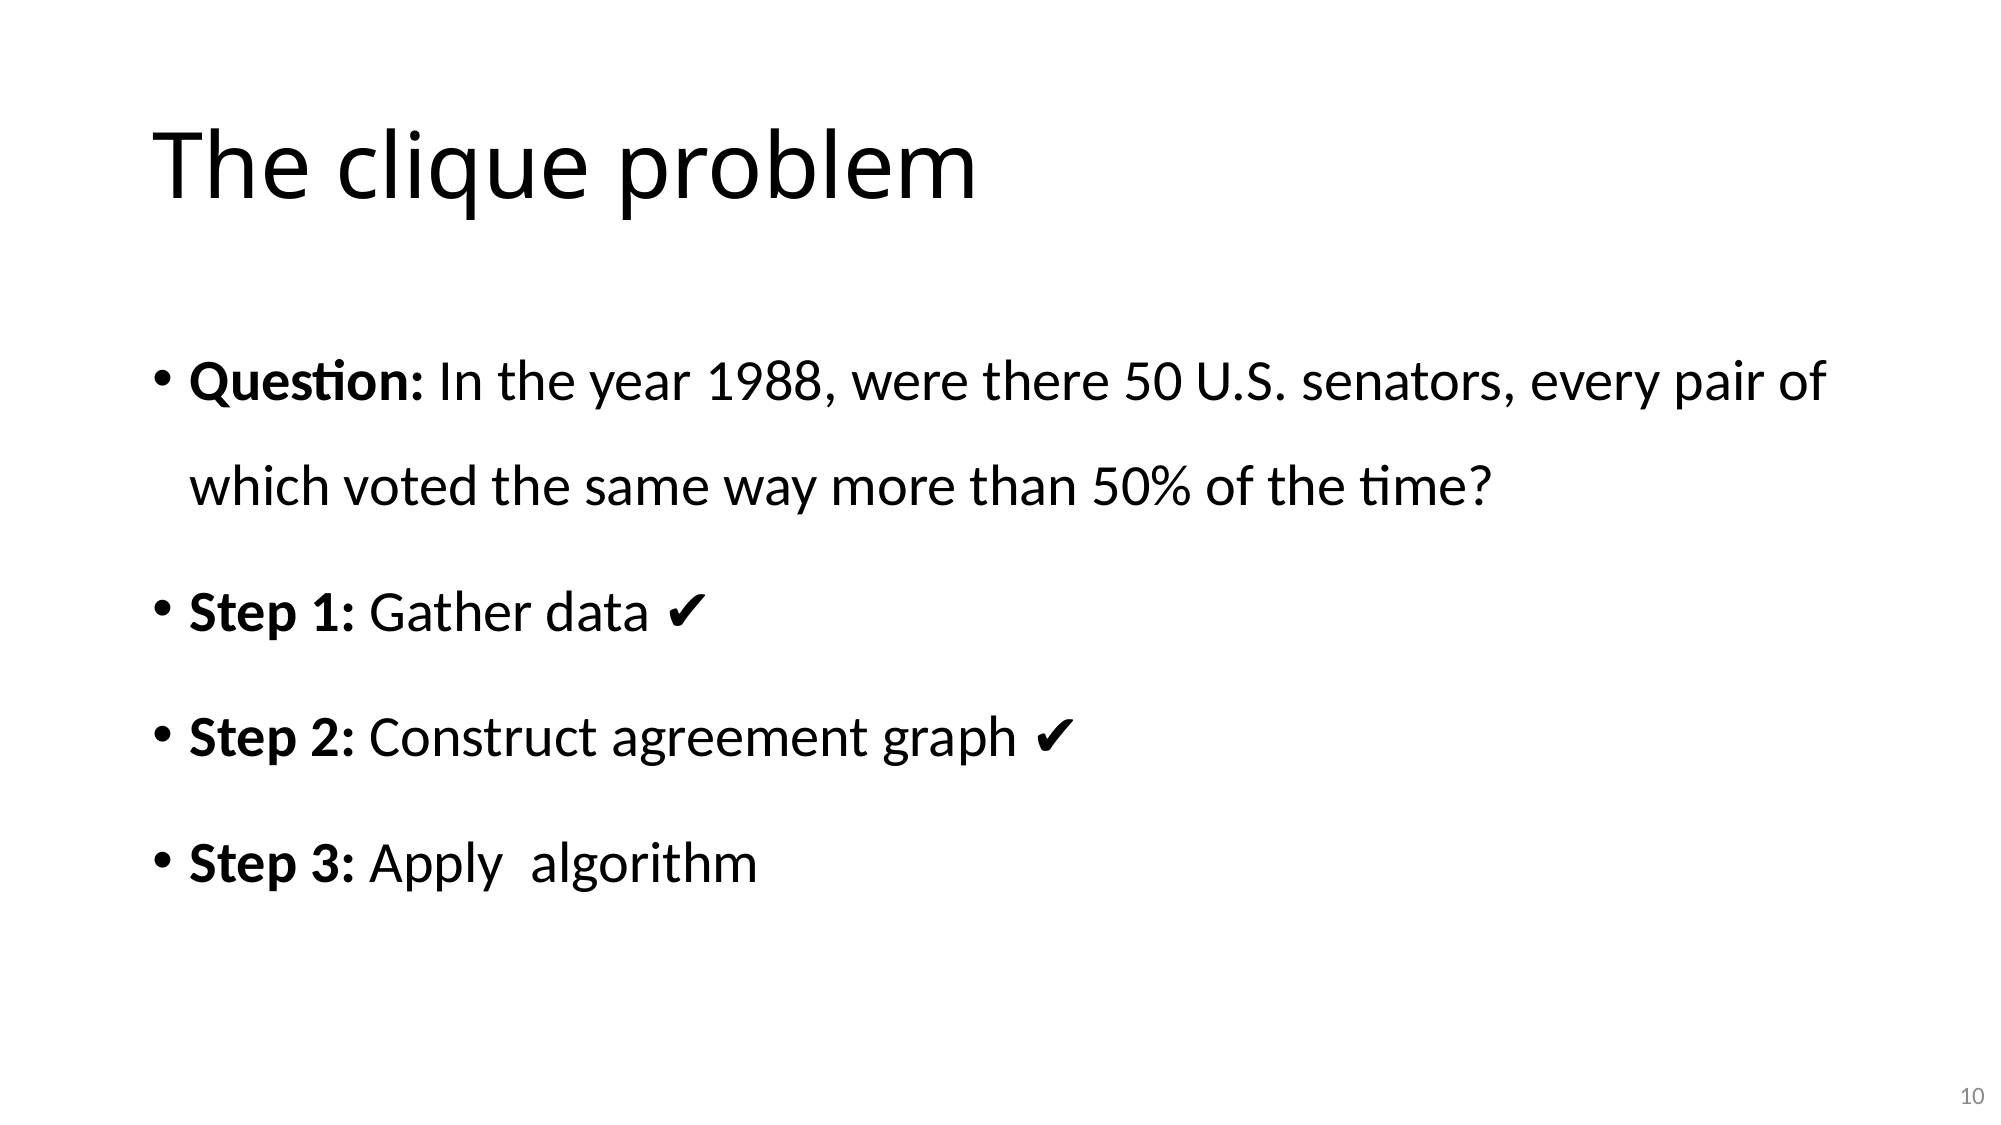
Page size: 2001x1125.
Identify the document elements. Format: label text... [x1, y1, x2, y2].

title The clique problem [137, 59, 1863, 278]
slide_number 10 [1550, 1064, 2000, 1125]
